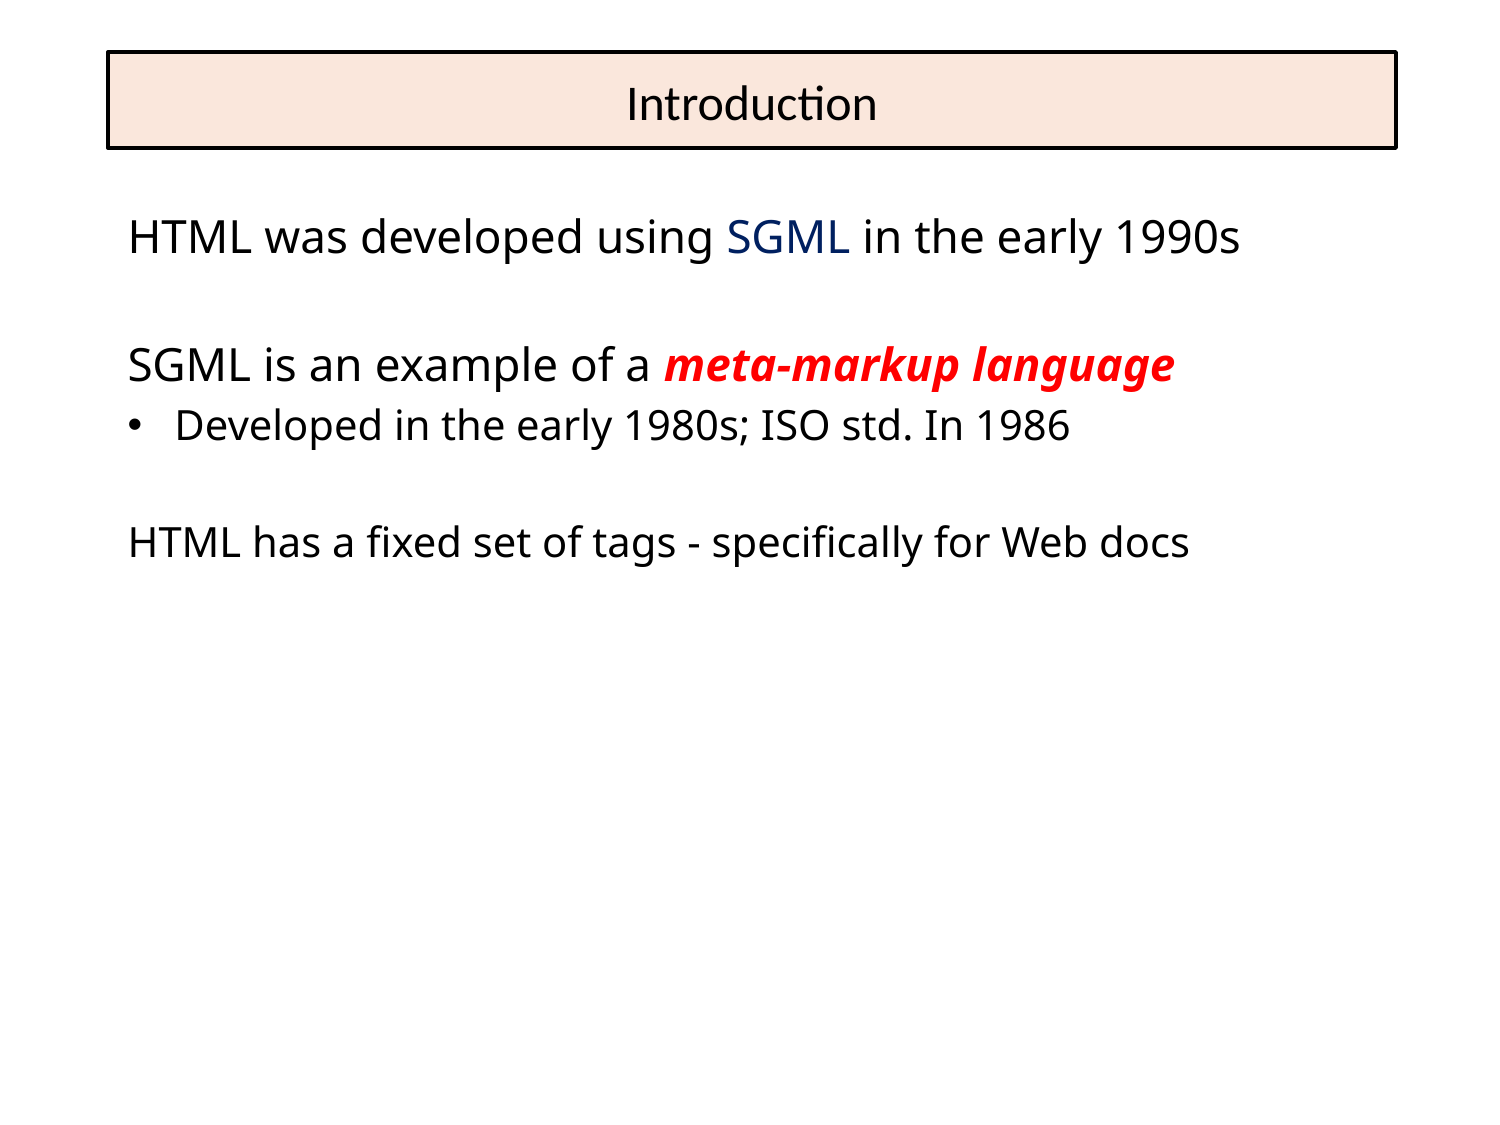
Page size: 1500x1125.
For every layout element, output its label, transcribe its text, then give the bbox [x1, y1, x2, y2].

title Introduction [106, 50, 1398, 150]
list HTML was developed using SGML in the early 1990s SGML is an example of a meta-markup language Developed in the early 1980s; ISO std. In 1986 HTML has a fixed set of tags - specifically for Web docs [112, 200, 1388, 975]
